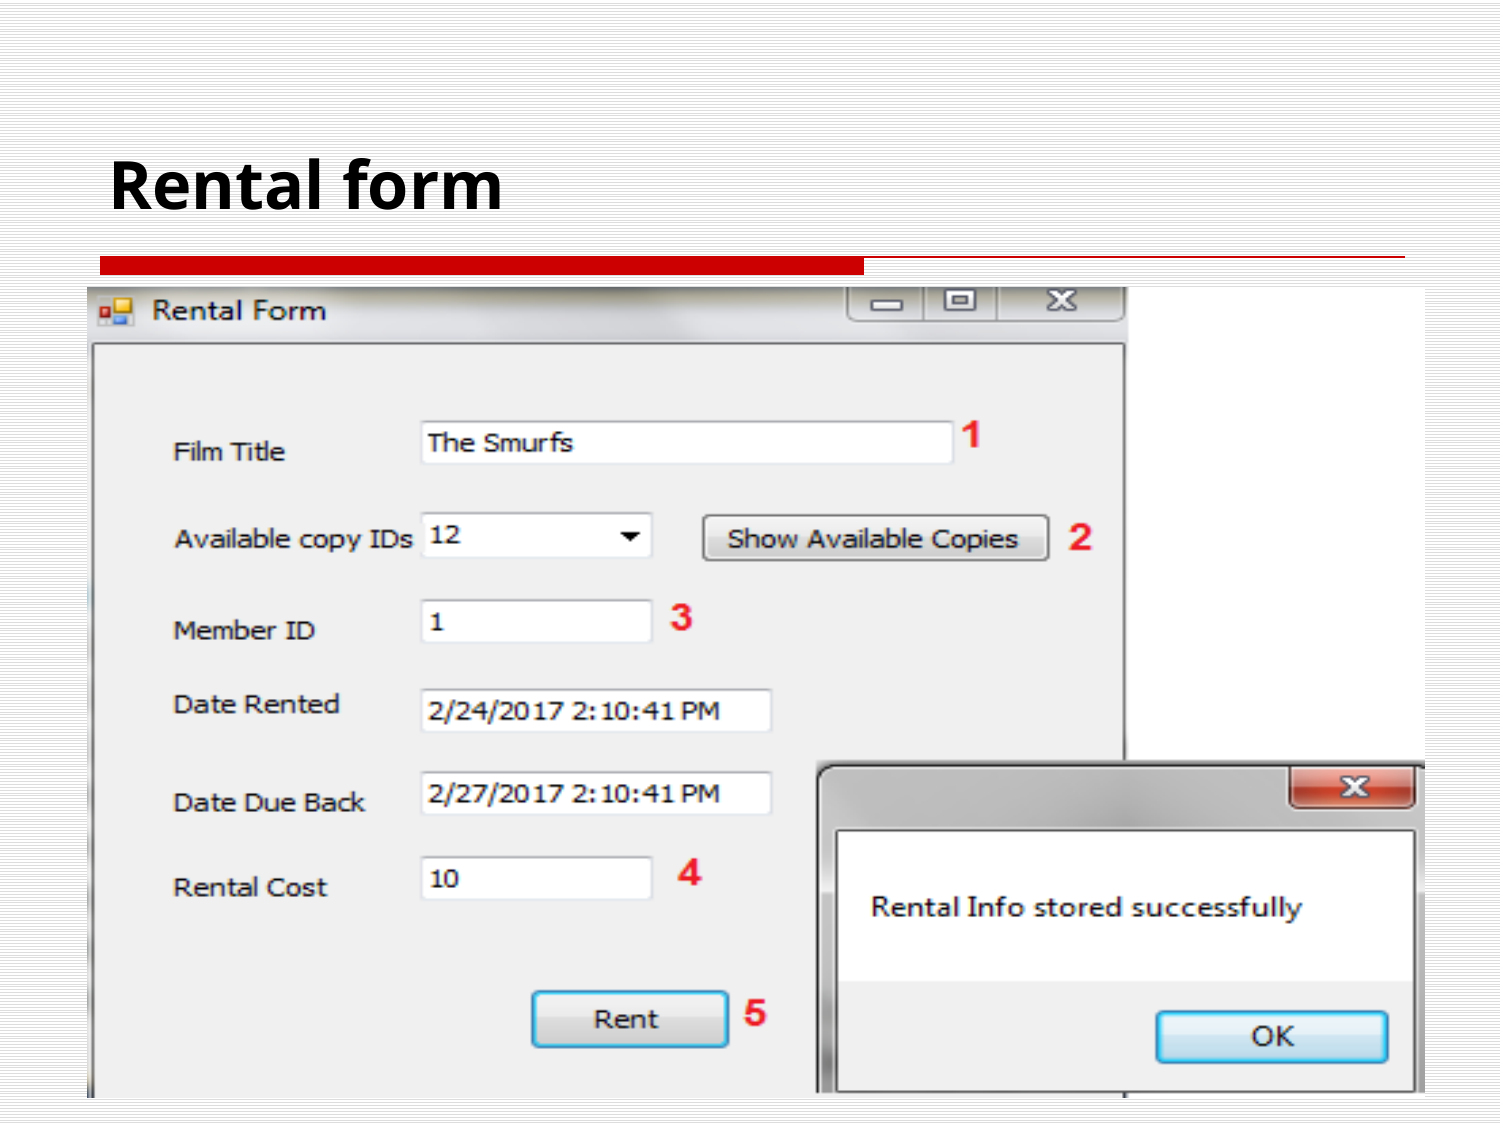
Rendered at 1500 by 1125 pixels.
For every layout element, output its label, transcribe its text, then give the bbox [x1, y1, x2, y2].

picture [87, 287, 1426, 1099]
title Rental form [92, 30, 1500, 231]
